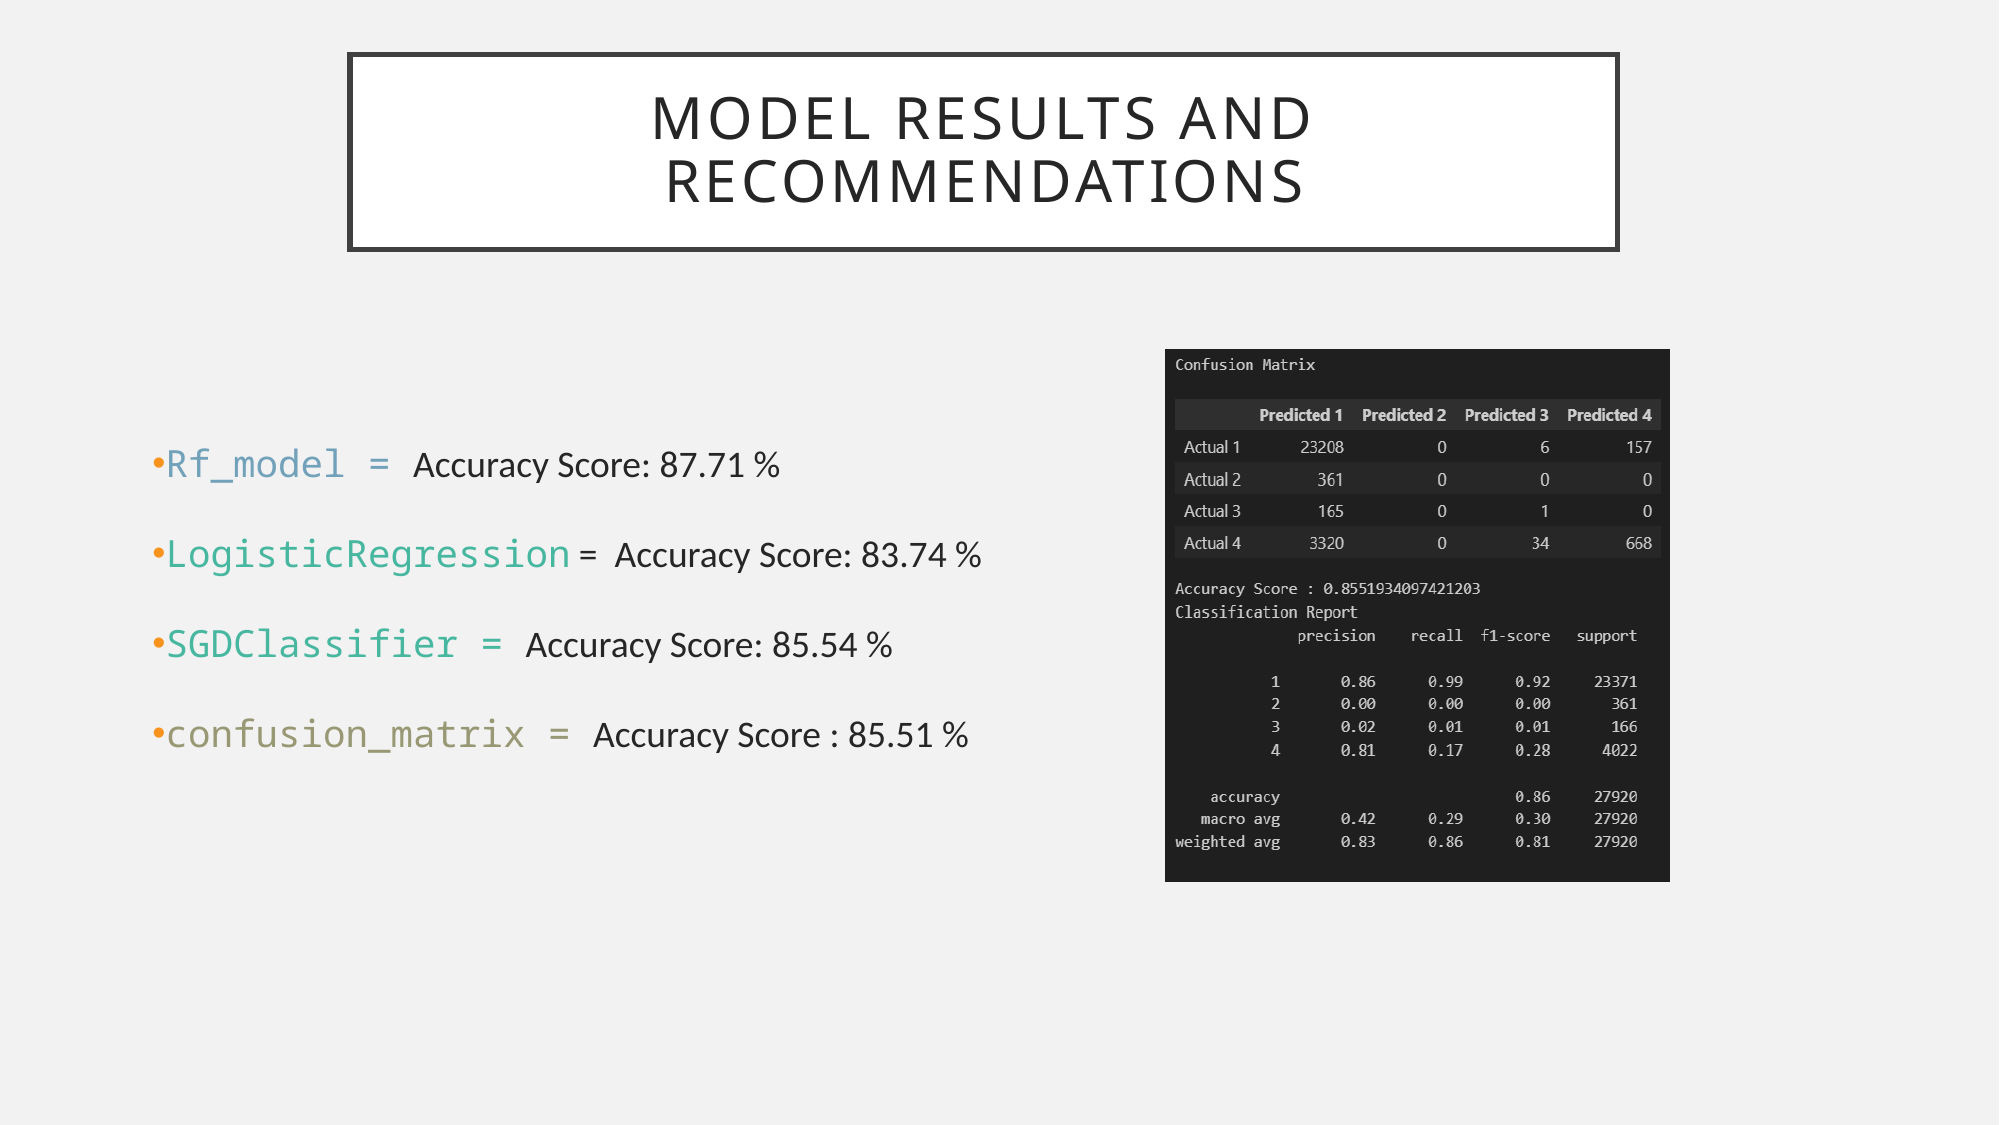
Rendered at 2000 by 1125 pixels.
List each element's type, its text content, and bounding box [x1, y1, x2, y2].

picture [1165, 349, 1670, 882]
list Rf_model = Accuracy Score: 87.71 % LogisticRegression = Accuracy Score: 83.74 % SGDClassifier = Accuracy Score: 85.54 % confusion_matrix = Accuracy Score : 85.51 % [137, 432, 1406, 942]
title Model Results and Recommendations [347, 52, 1620, 252]
